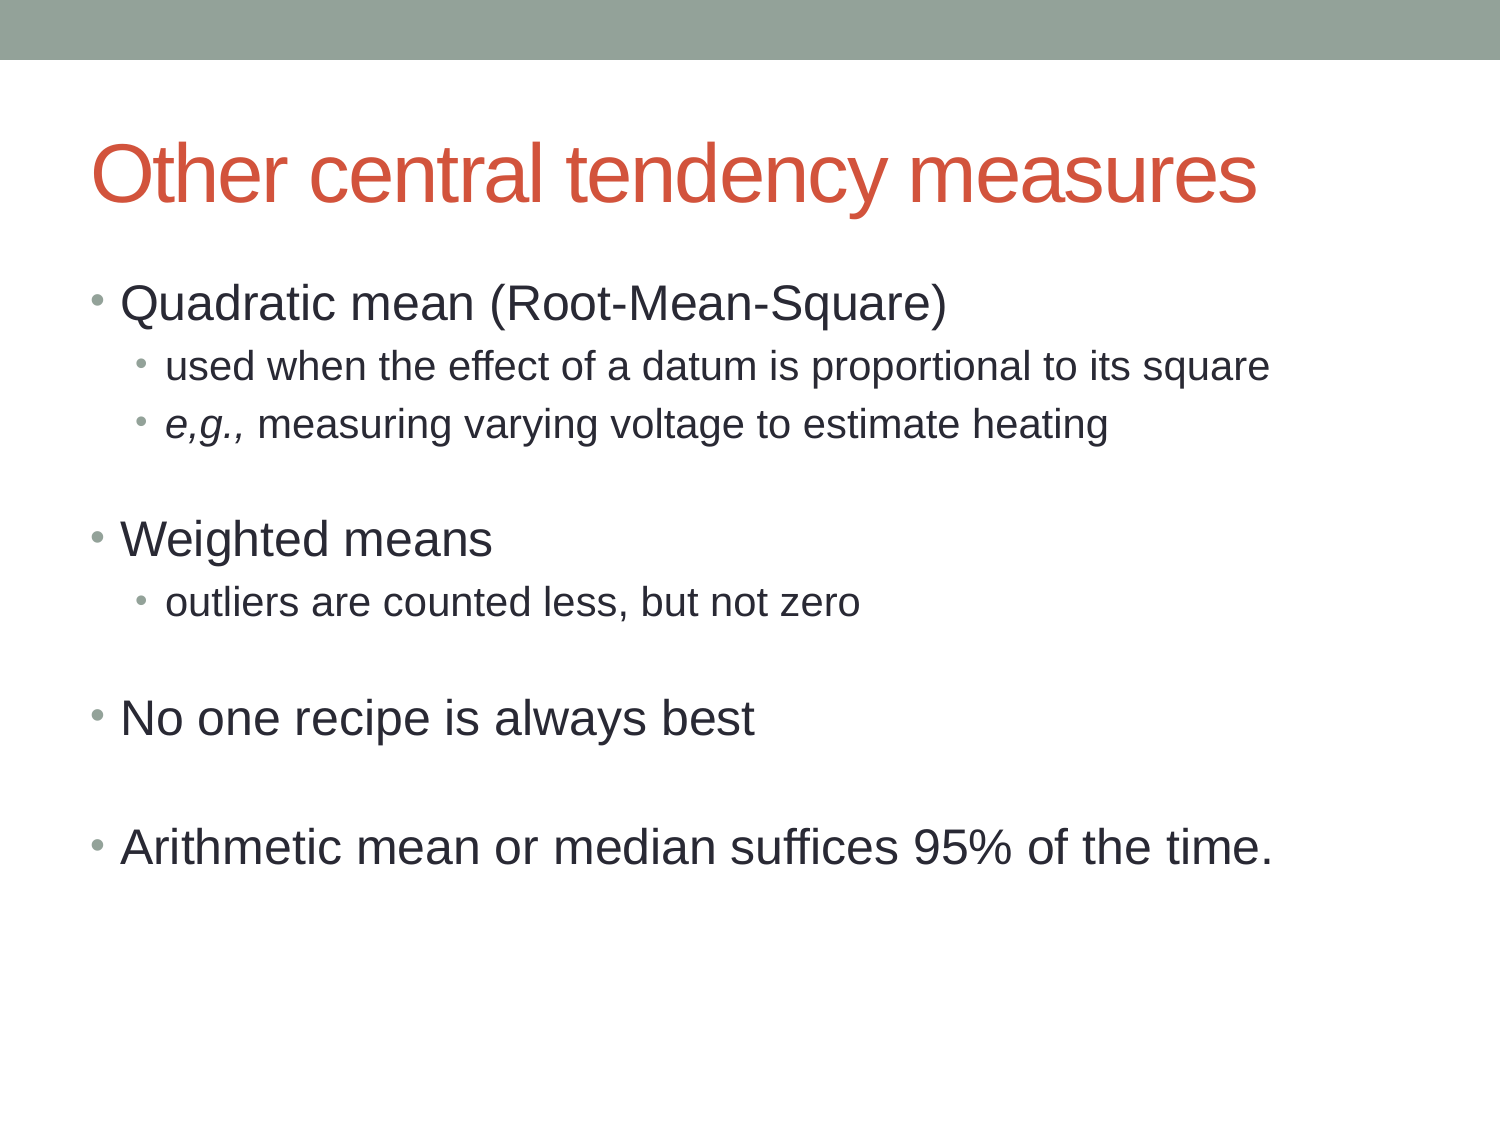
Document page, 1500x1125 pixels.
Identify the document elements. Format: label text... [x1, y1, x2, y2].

list Quadratic mean (Root-Mean-Square) used when the effect of a datum is proportional to its square e,g., measuring varying voltage to estimate heating Weighted means outliers are counted less, but not zero No one recipe is always best Arithmetic mean or median suffices 95% of the time. [75, 262, 1425, 1063]
title Other central tendency measures [75, 87, 1425, 250]
